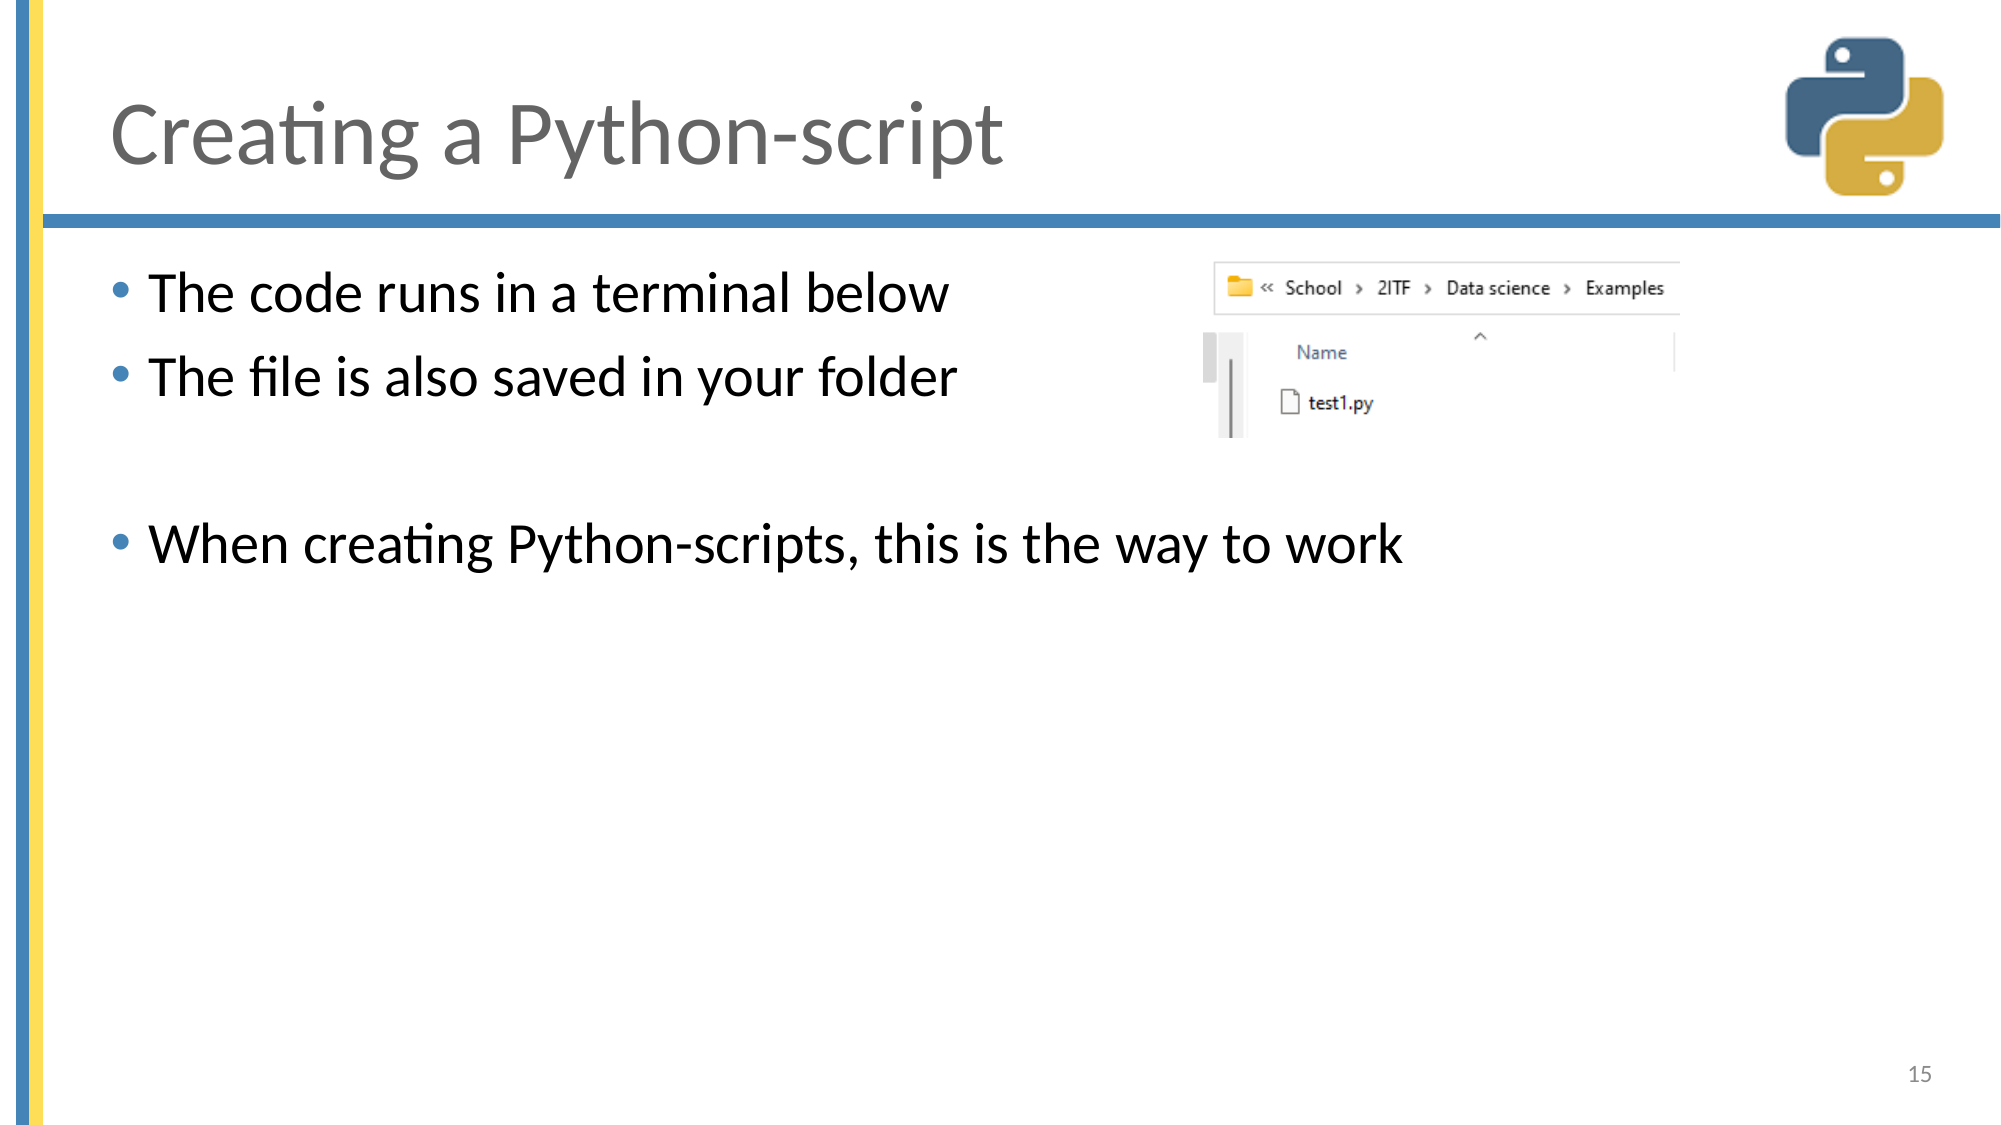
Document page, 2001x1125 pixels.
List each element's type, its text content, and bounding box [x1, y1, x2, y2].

title Creating a Python-script [95, 59, 1863, 211]
list The code runs in a terminal below The file is also saved in your folder When creating Python-scripts, this is the way to work [95, 254, 1948, 1014]
picture [1747, 18, 1987, 205]
picture [1203, 254, 1680, 438]
slide_number 15 [1497, 1042, 1948, 1103]
